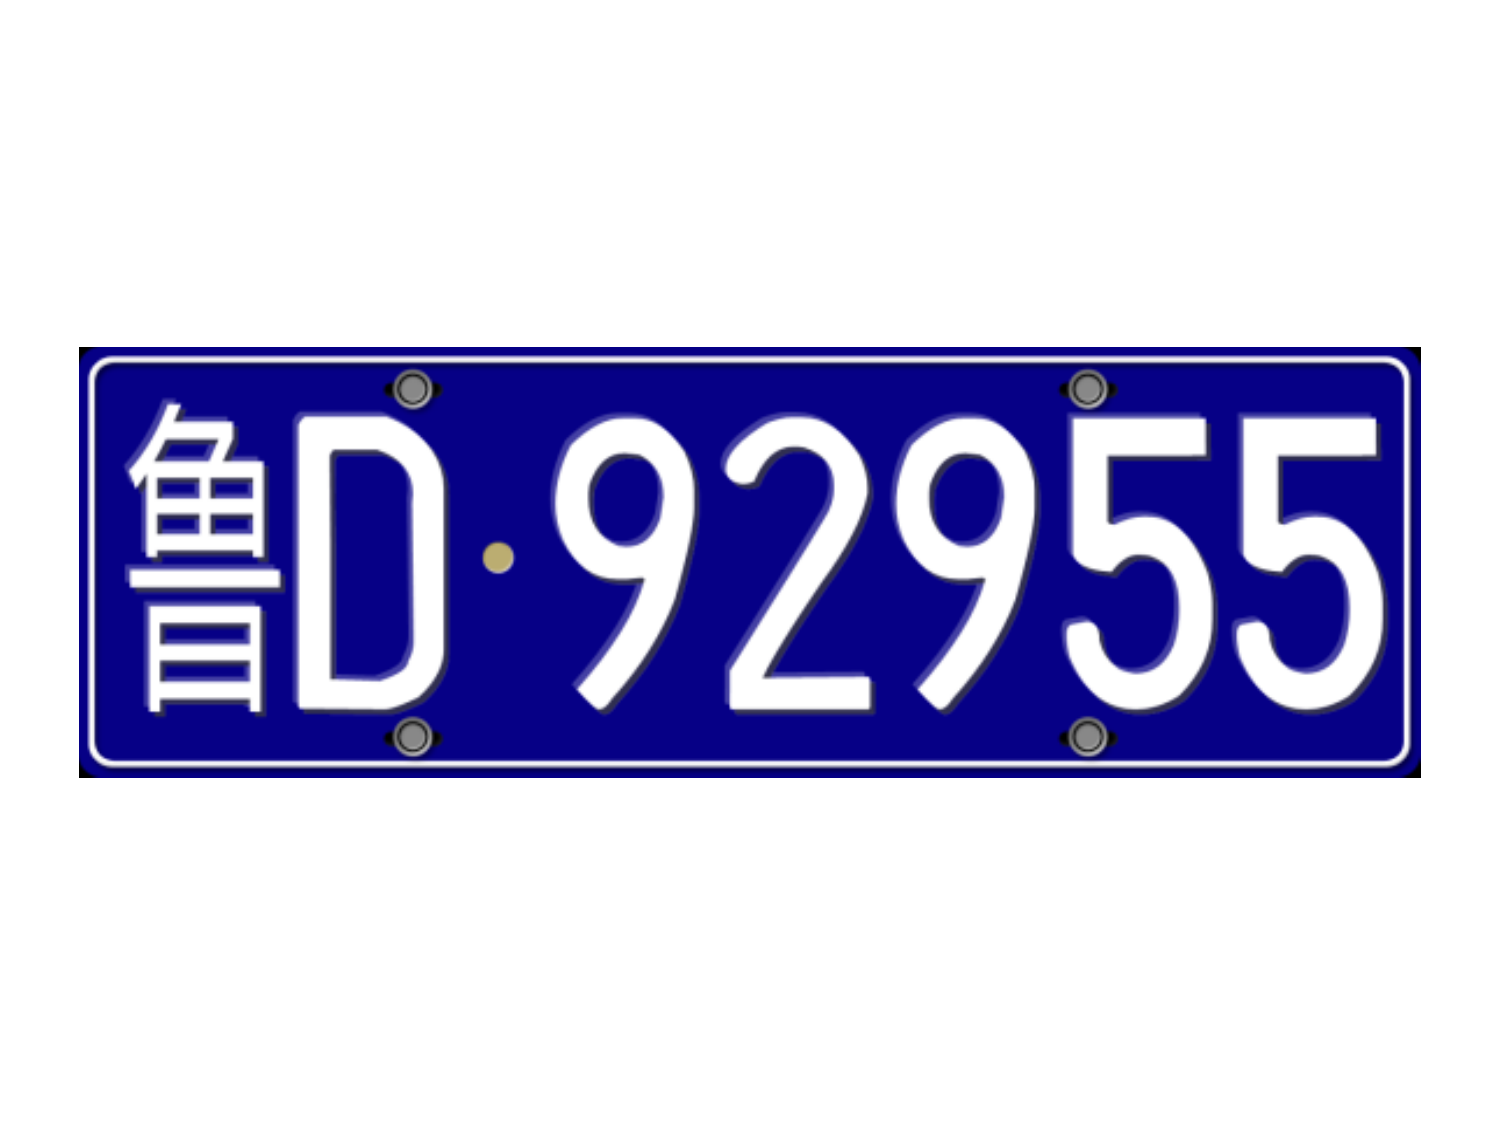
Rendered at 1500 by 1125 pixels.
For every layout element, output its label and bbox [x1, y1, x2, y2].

picture [79, 347, 1421, 778]
